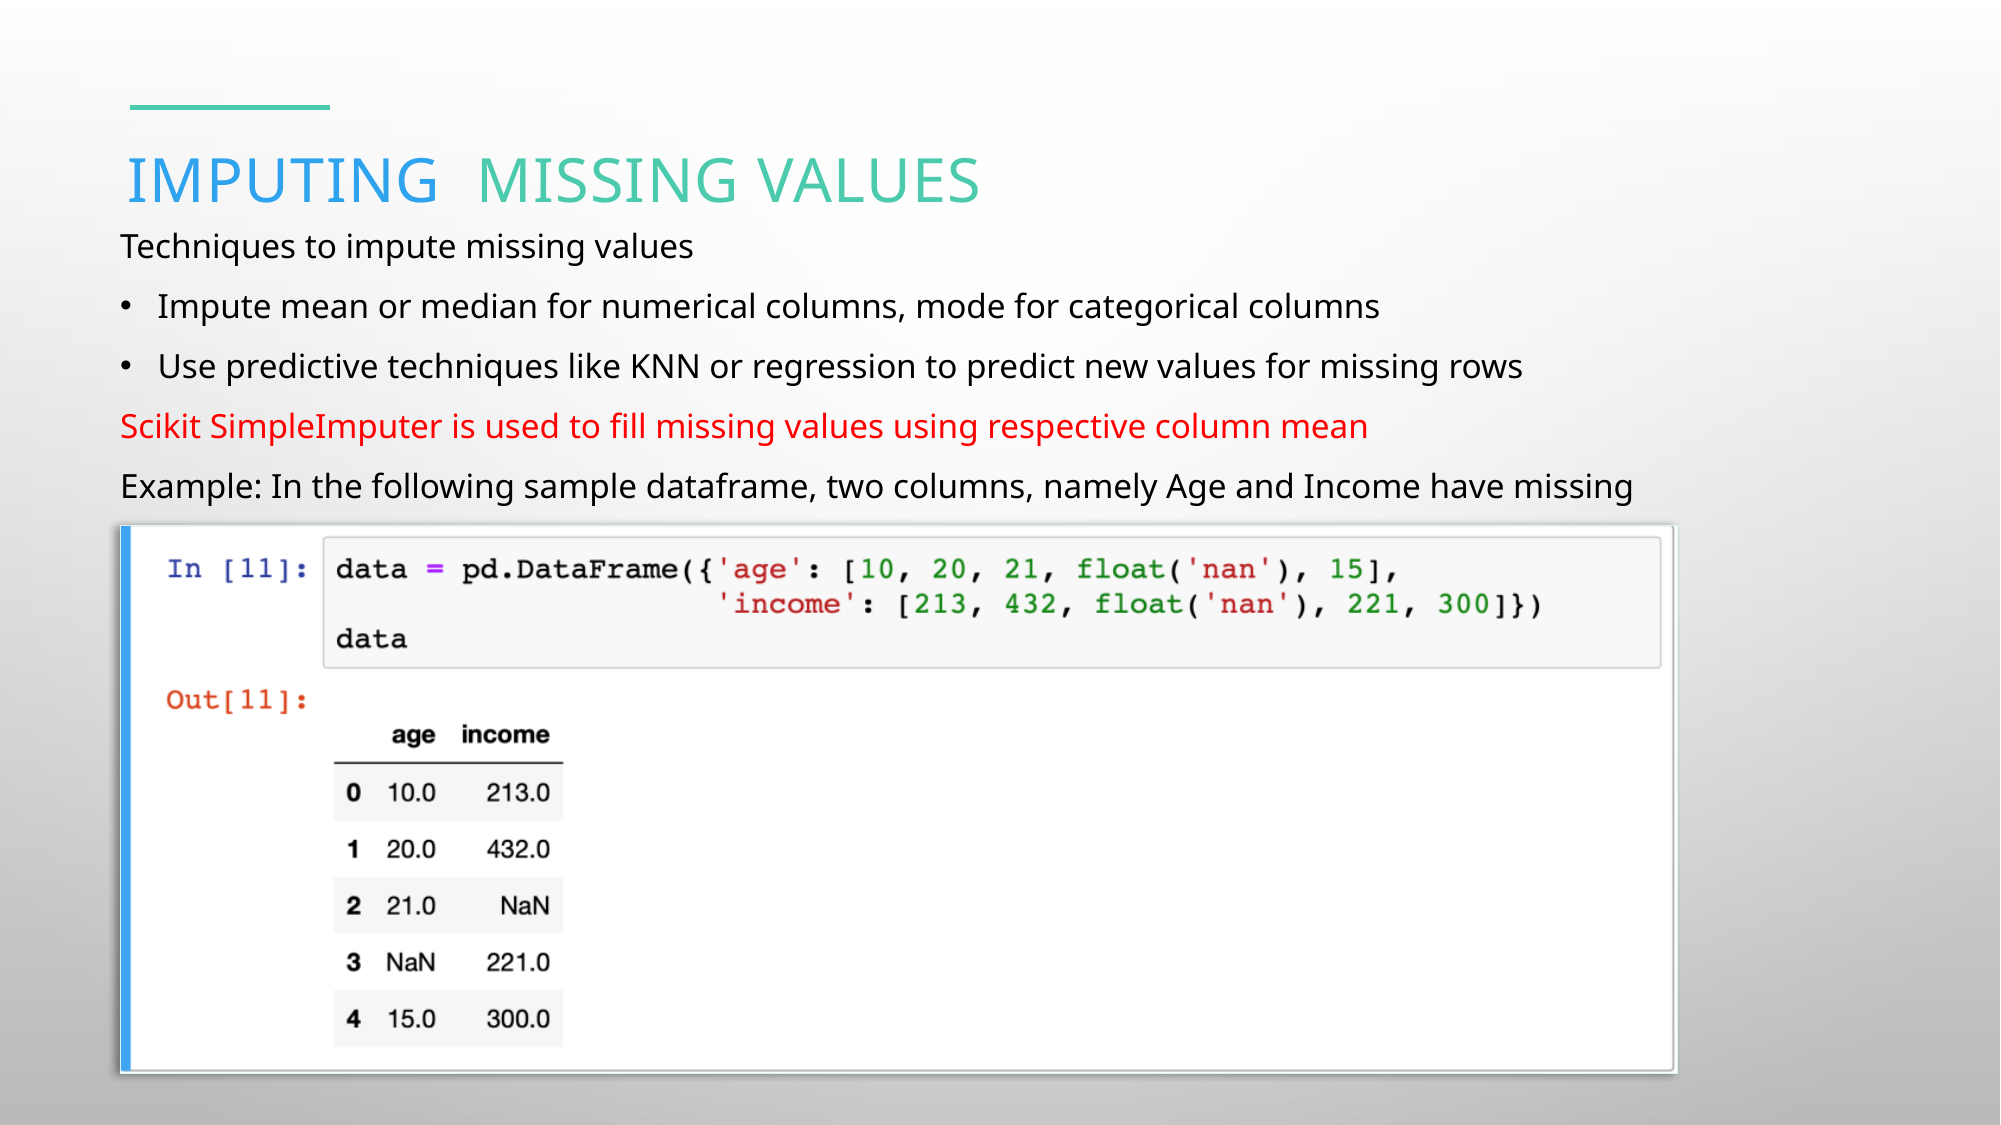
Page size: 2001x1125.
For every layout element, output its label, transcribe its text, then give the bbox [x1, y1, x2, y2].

list Techniques to impute missing values Impute mean or median for numerical columns, mode for categorical columns Use predictive techniques like KNN or regression to predict new values for missing rows Scikit SimpleImputer is used to fill missing values using respective column mean Example: In the following sample dataframe, two columns, namely Age and Income have missing values [120, 205, 1719, 502]
picture [0, 0, 2000, 1125]
list Imputing missing values [127, 141, 1868, 226]
